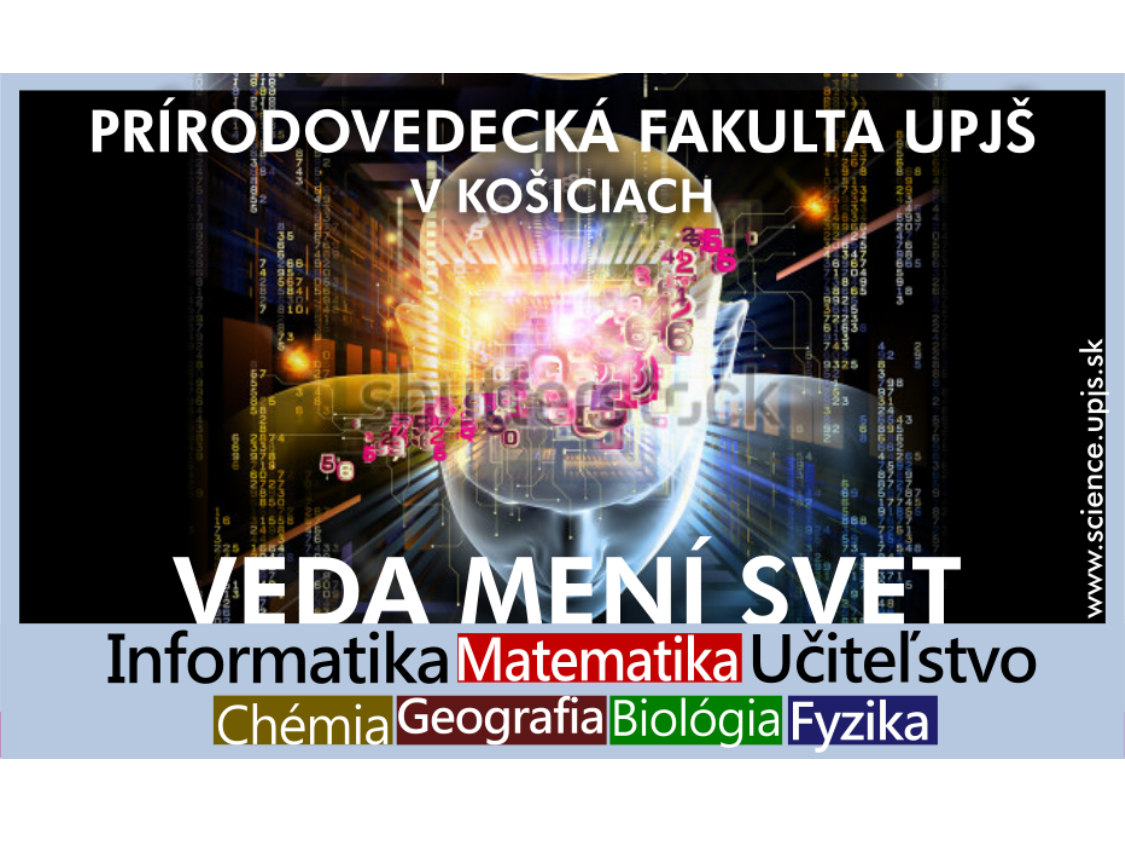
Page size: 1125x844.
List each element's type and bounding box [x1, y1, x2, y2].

picture [0, 73, 1125, 759]
